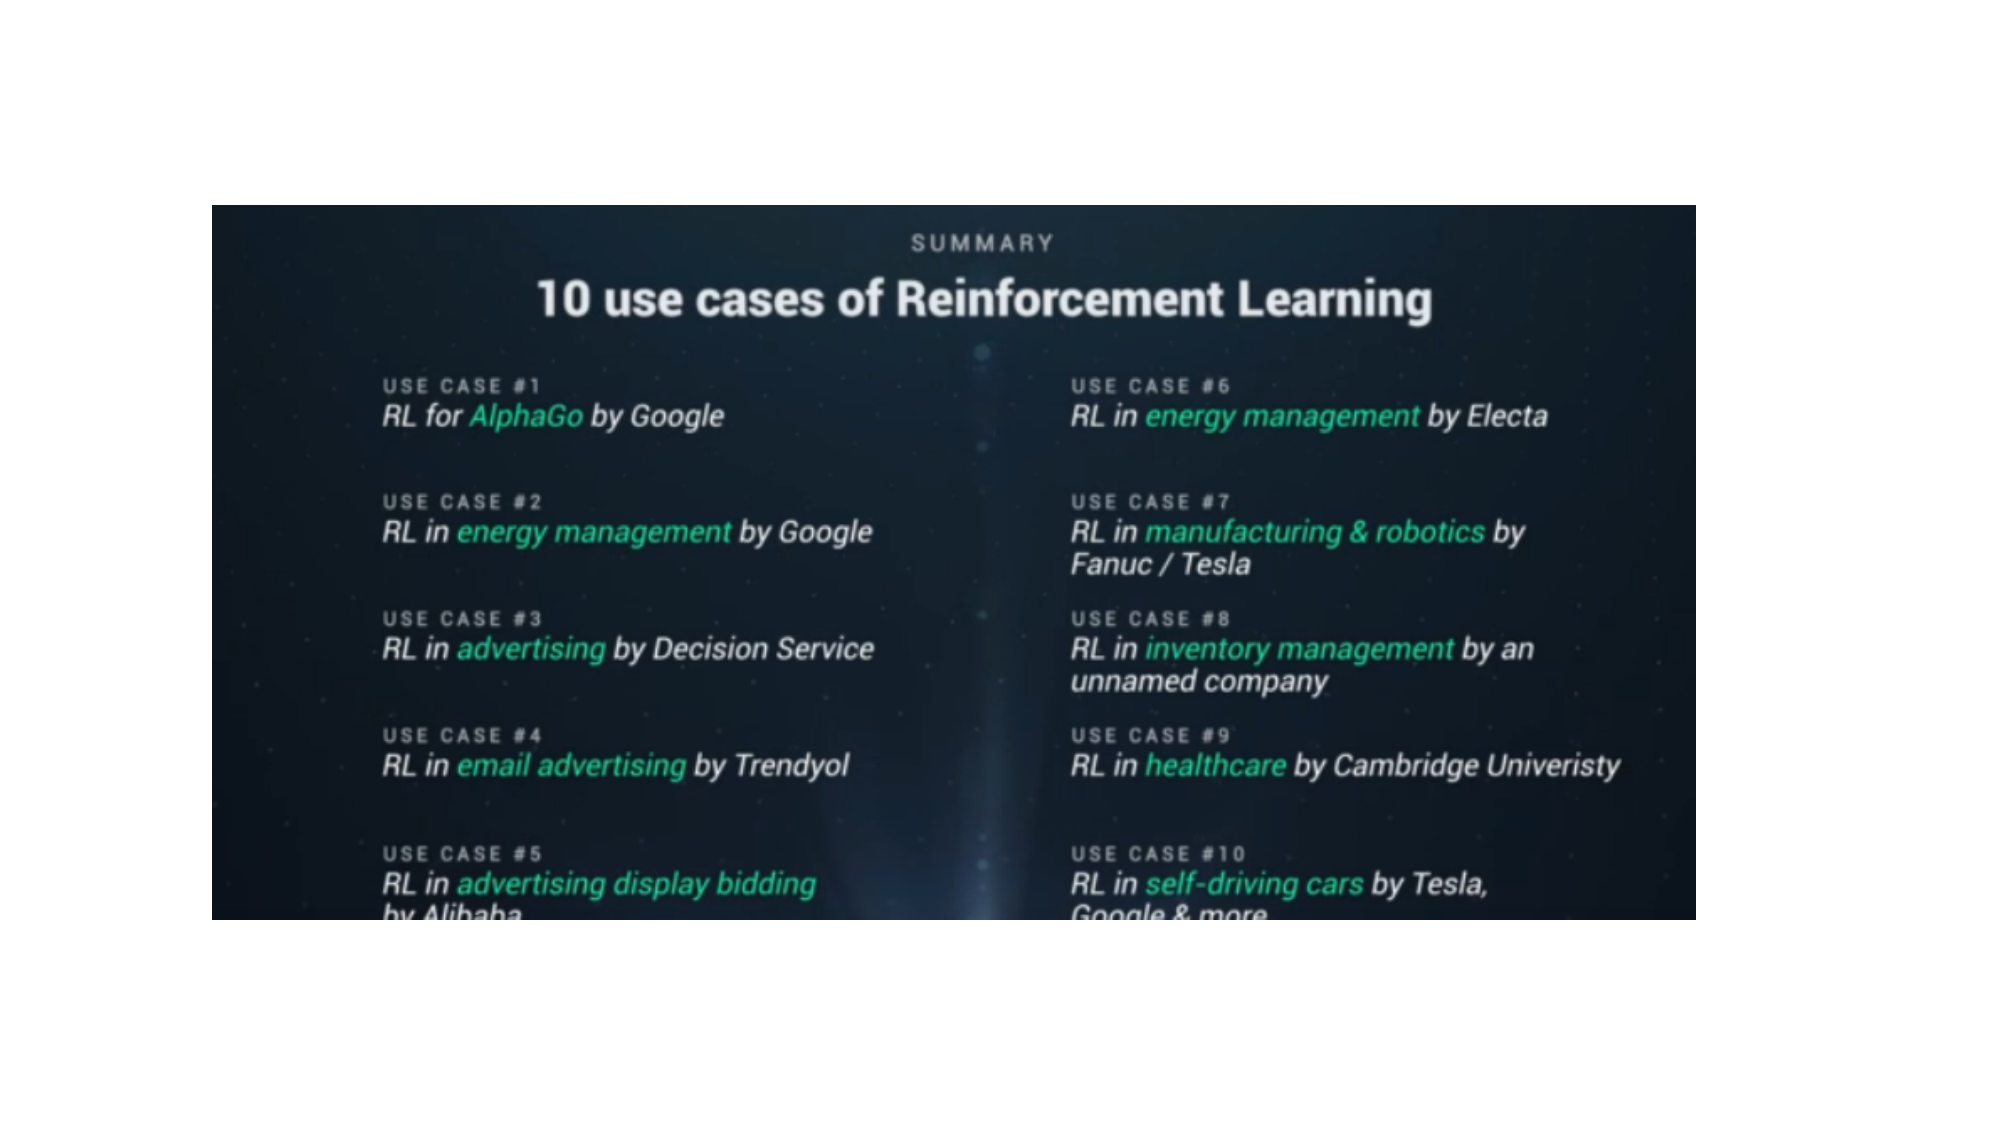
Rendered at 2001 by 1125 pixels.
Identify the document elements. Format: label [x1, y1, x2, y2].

picture [212, 205, 1696, 920]
